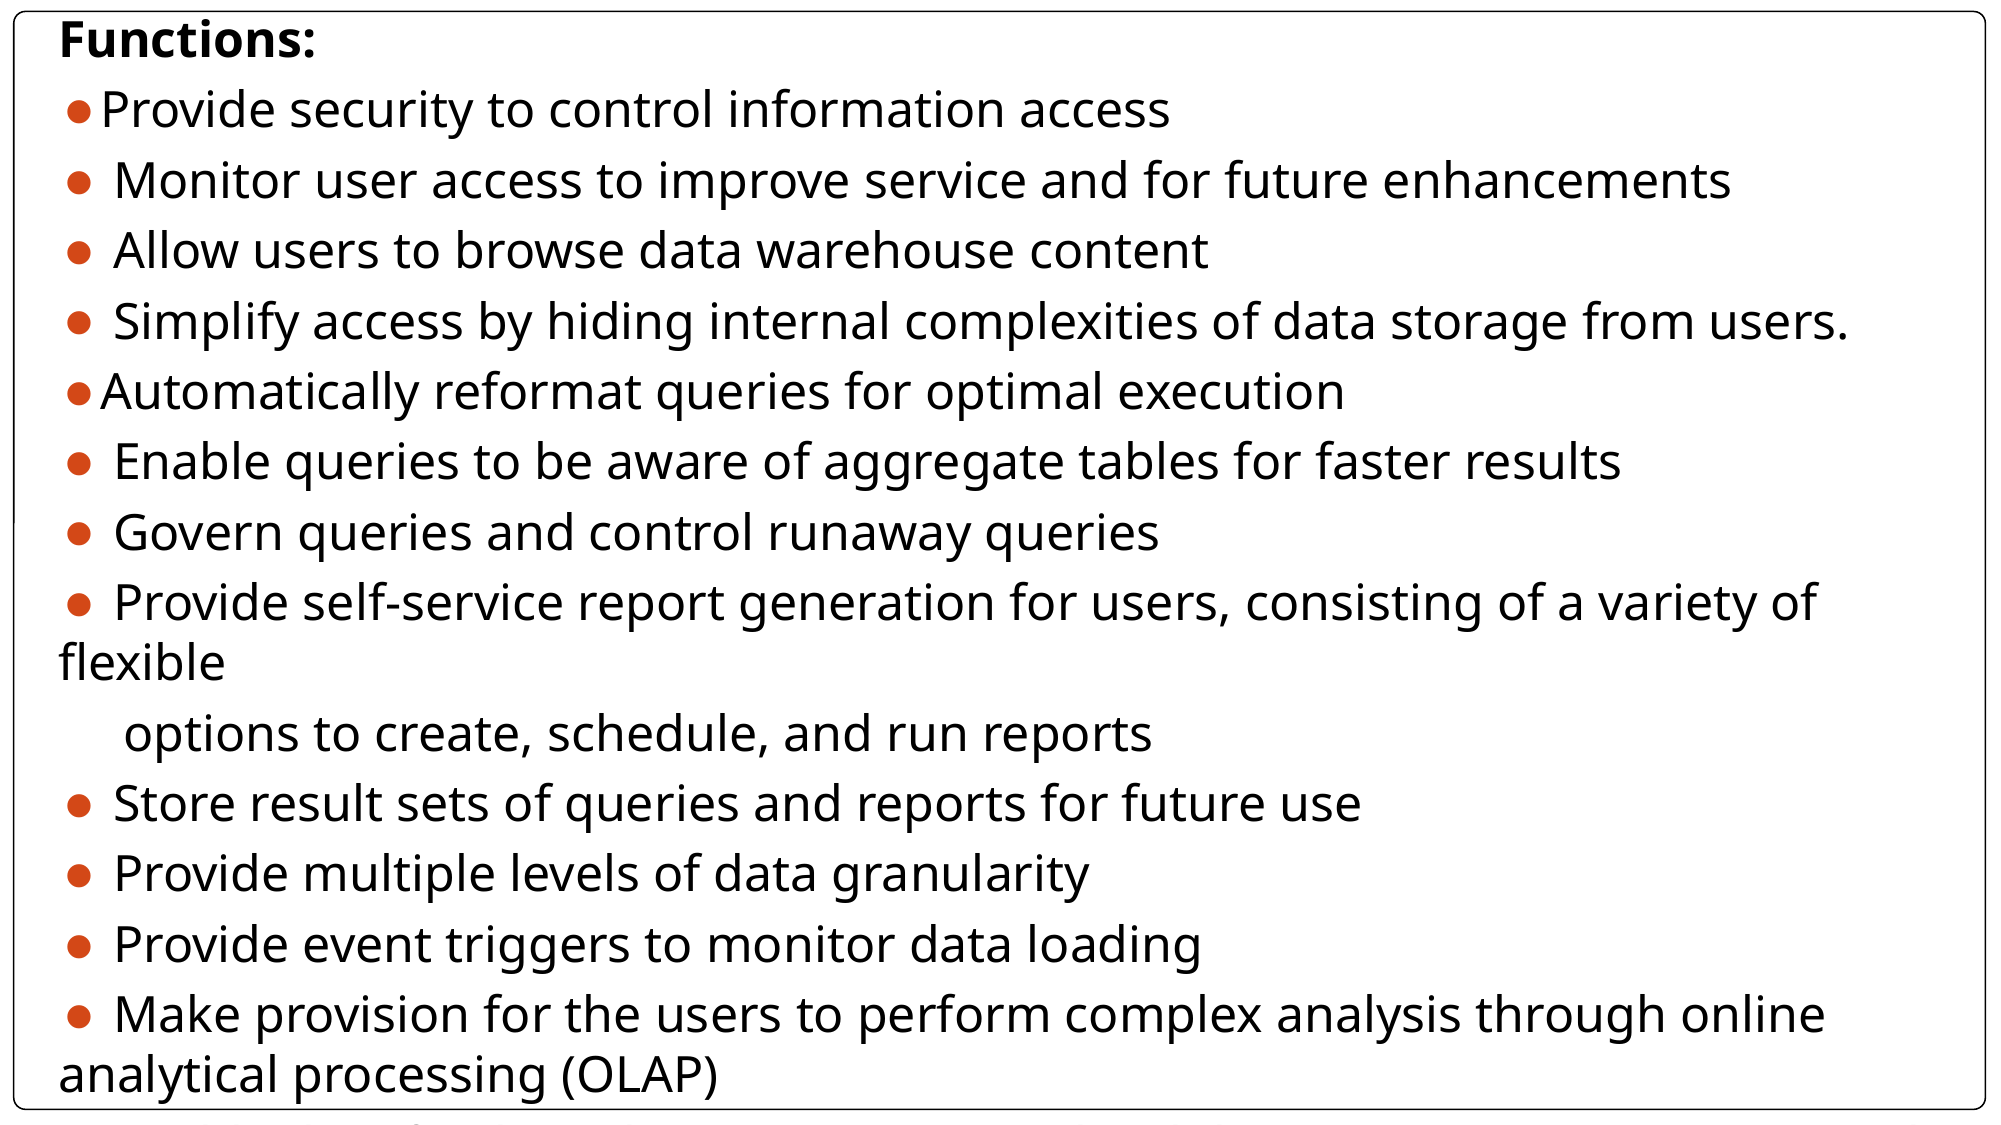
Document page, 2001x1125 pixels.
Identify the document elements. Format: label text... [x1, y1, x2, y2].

list Functions: Provide security to control information access Monitor user access to improve service and for future enhancements Allow users to browse data warehouse content Simplify access by hiding internal complexities of data storage from users. Automatically reformat queries for optimal execution Enable queries to be aware of aggregate tables for faster results Govern queries and control runaway queries Provide self-service report generation for users, consisting of a variety of flexible options to create, schedule, and run reports Store result sets of queries and reports for future use Provide multiple levels of data granularity Provide event triggers to monitor data loading Make provision for the users to perform complex analysis through online analytical processing (OLAP) Enable data feeds to downstream, specialized decisions support systems such as EIS and data mining [43, 0, 1981, 750]
